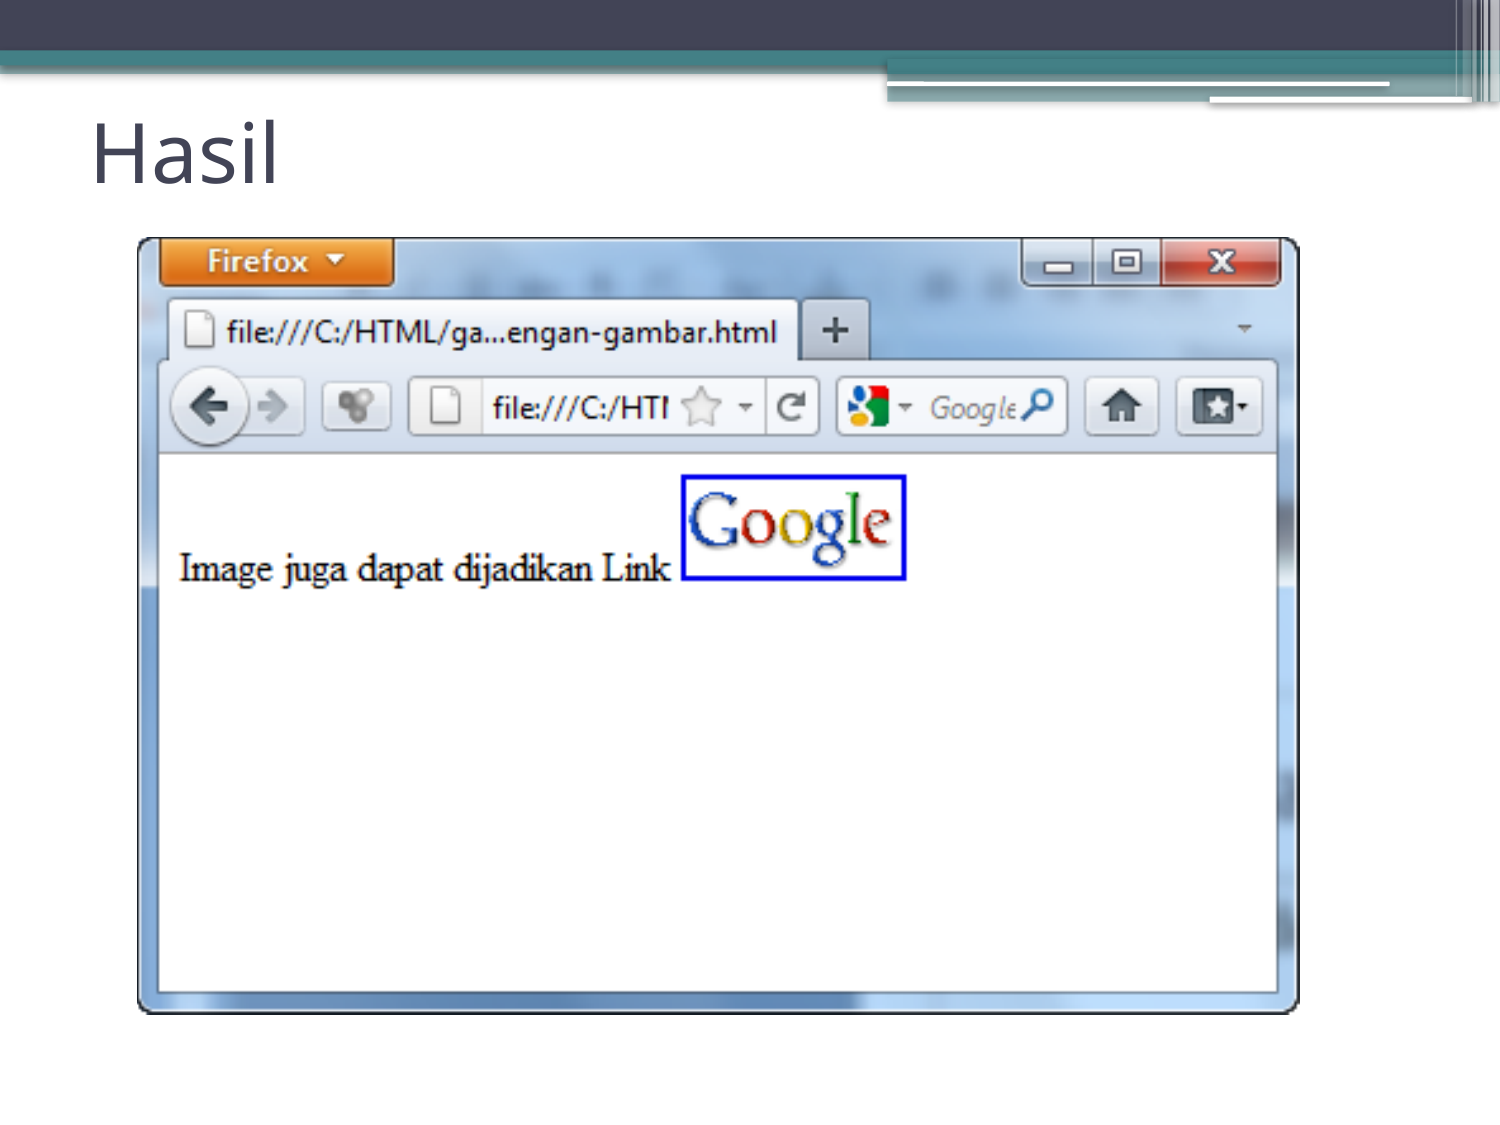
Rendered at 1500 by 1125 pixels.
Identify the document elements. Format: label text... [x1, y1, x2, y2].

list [137, 237, 1301, 1016]
title Hasil [75, 62, 1425, 238]
